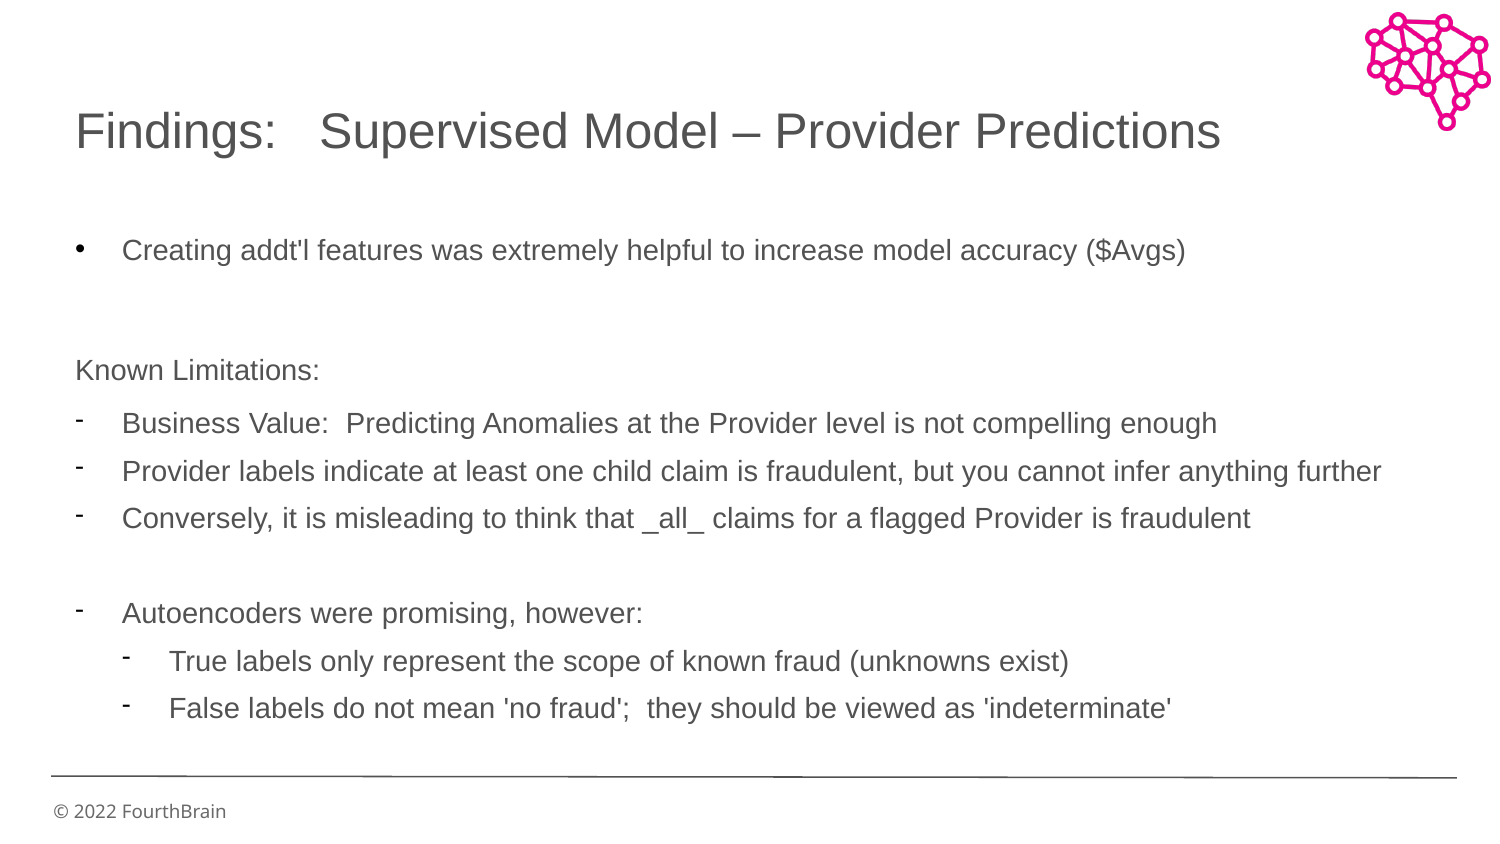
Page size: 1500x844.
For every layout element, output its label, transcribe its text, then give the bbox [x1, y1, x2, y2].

picture [1365, 12, 1491, 131]
text_box Findings: Supervised Model – Provider Predictions Creating addt'l features was extremely helpful to increase model accuracy ($Avgs) Known Limitations: Business Value: Predicting Anomalies at the Provider level is not compelling enough Provider labels indicate at least one child claim is fraudulent, but you cannot infer anything further Conversely, it is misleading to think that _all_ claims for a flagged Provider is fraudulent Autoencoders were promising, however: True labels only represent the scope of known fraud (unknowns exist) False labels do not mean 'no fraud'; they should be viewed as 'indeterminate' [60, 91, 1449, 781]
